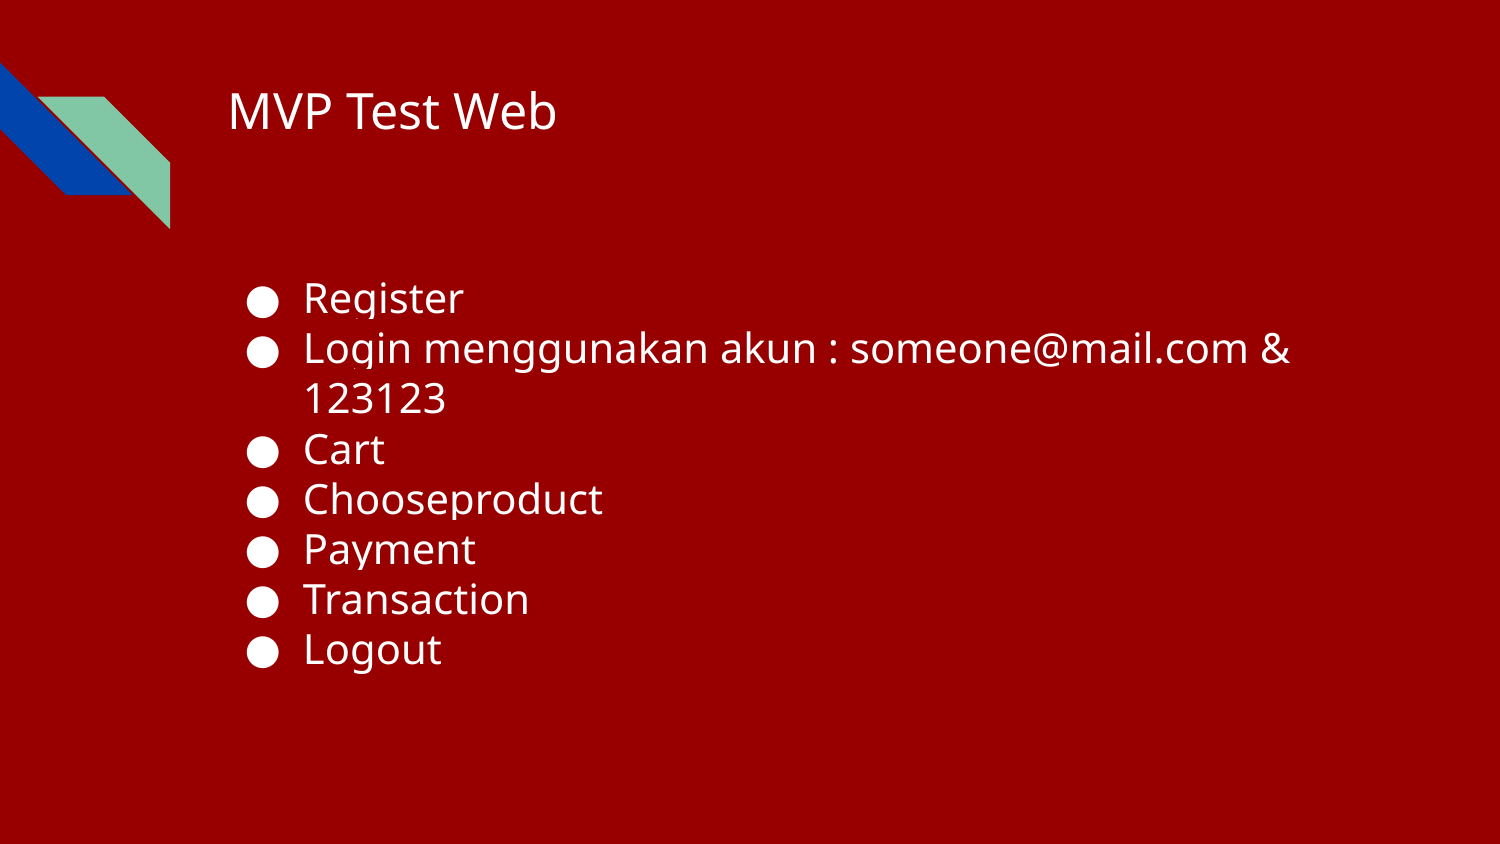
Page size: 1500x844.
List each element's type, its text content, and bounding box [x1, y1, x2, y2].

list Register Login menggunakan akun : someone@mail.com & 123123 Cart Chooseproduct Payment Transaction Logout [212, 257, 1368, 735]
title MVP Test Web [212, 64, 1368, 215]
